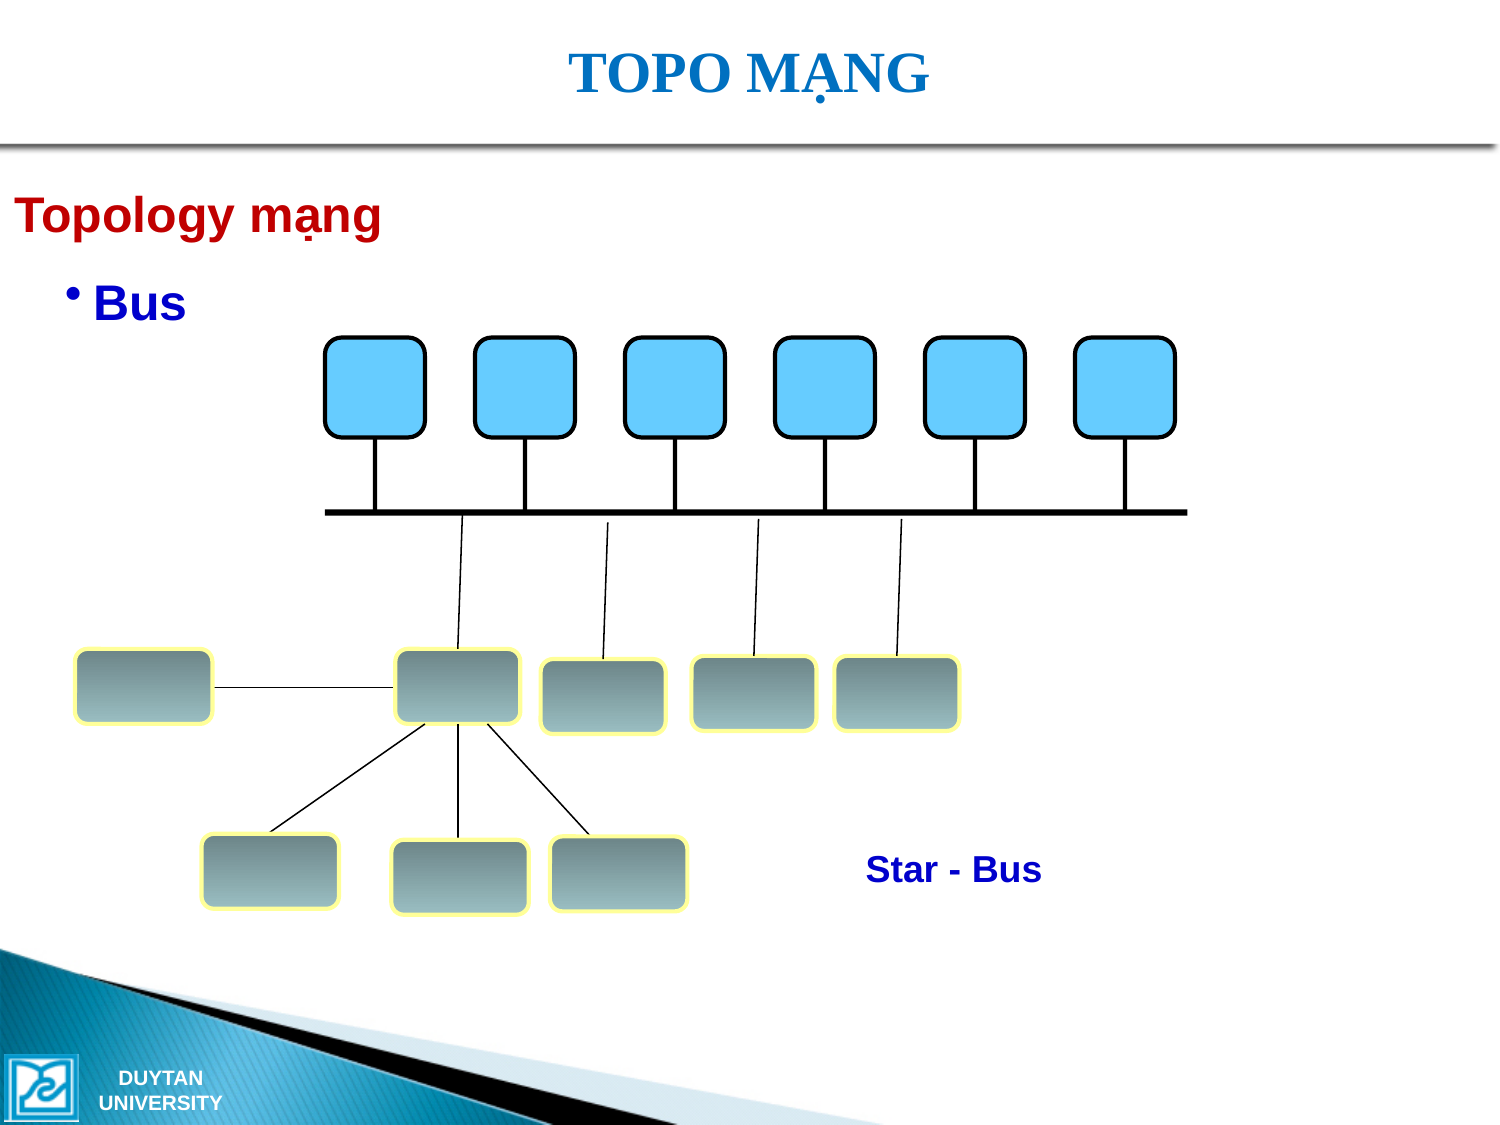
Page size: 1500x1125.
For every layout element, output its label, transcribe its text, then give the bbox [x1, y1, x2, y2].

text_box TOPO MẠNG [74, 12, 1425, 125]
text_box [540, 658, 666, 735]
picture [25, 1083, 66, 1108]
text_box DUYTAN UNIVERSITY [81, 1057, 243, 1122]
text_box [753, 518, 759, 657]
picture [0, 0, 1500, 1125]
text_box [691, 655, 817, 731]
text_box [391, 839, 529, 915]
picture [43, 1065, 66, 1096]
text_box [602, 522, 609, 660]
text_box [74, 648, 213, 724]
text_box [324, 337, 1188, 513]
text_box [262, 723, 426, 838]
text_box [201, 833, 339, 909]
text_box [395, 648, 521, 724]
text_box Bus [50, 262, 1438, 338]
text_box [457, 511, 463, 650]
text_box Star - Bus [850, 837, 1068, 897]
text_box [834, 655, 960, 731]
text_box [549, 836, 688, 912]
text_box Topology mạng [0, 174, 1388, 250]
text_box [487, 723, 604, 851]
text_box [896, 518, 902, 657]
